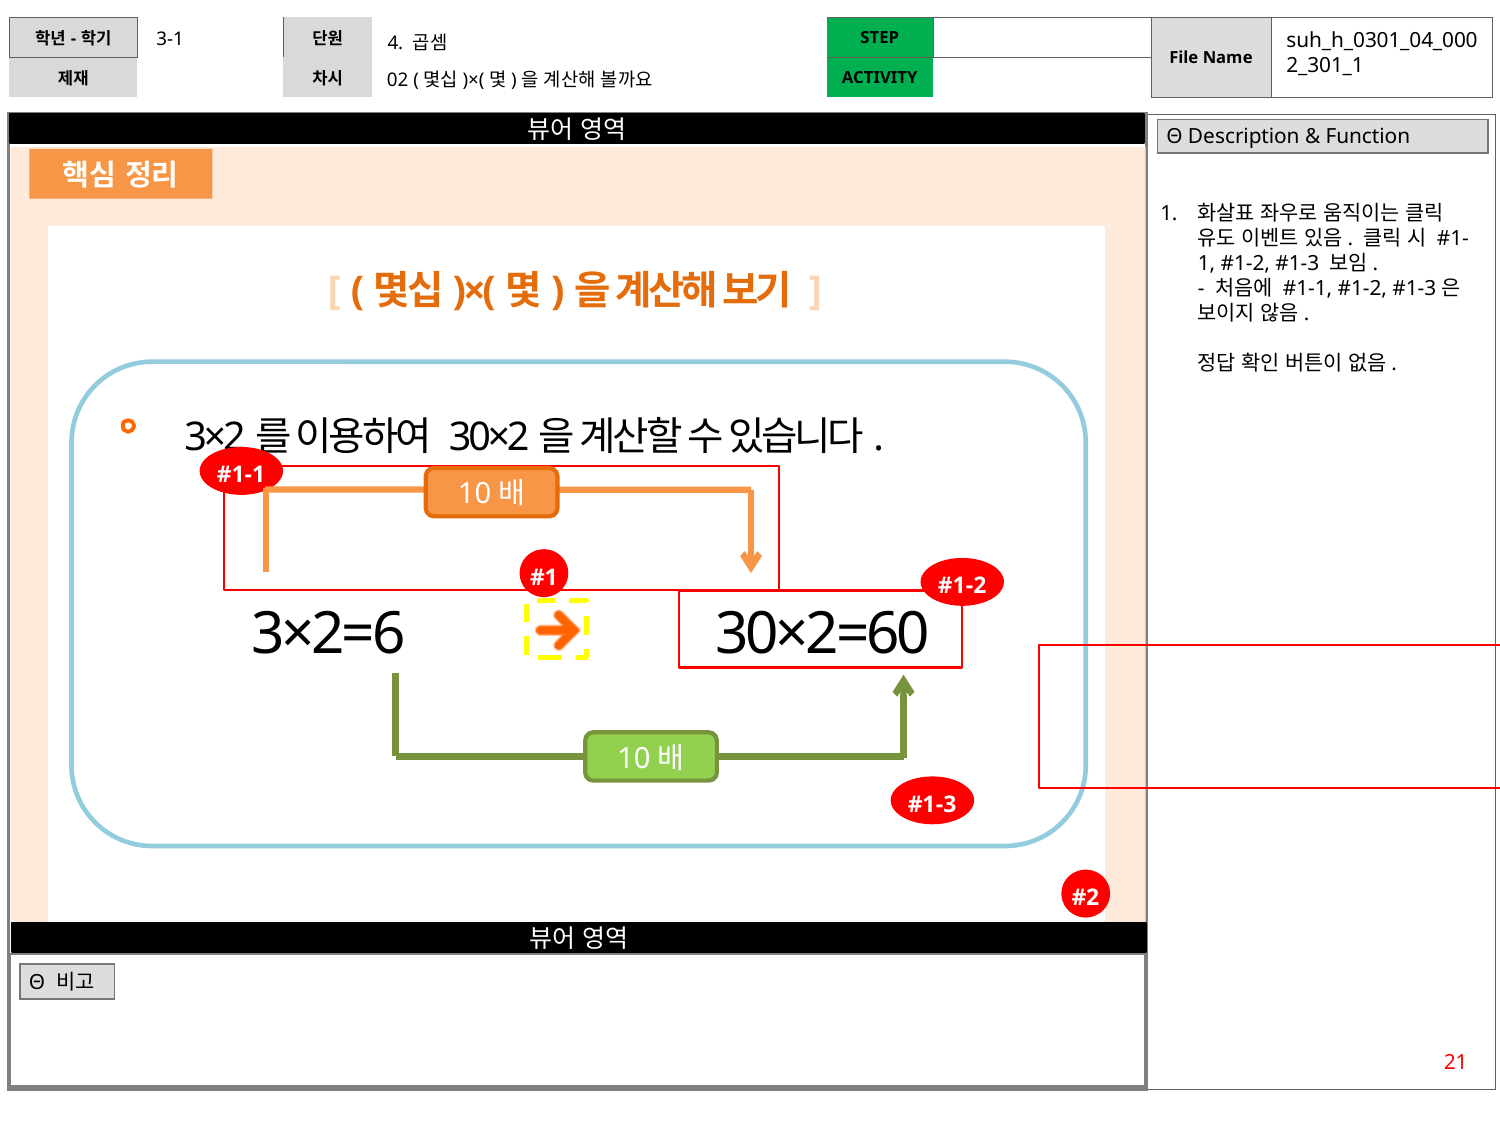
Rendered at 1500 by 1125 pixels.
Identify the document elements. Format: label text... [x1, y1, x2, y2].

text_box 10배 [583, 768, 719, 783]
text_box [1037, 643, 1500, 790]
text_box 3-1 [141, 18, 284, 55]
text_box 3×2를 이용하여 30×2을 계산할 수 있습니다. [169, 379, 1003, 466]
text_box #1-3 [888, 774, 977, 827]
text_box 4. 곱셈 [372, 23, 828, 48]
text_box [222, 464, 781, 592]
picture [117, 414, 138, 436]
text_box 화살표 좌우로 움직이는 클릭 유도 이벤트 있음. 클릭 시 #1-1, #1-2, #1-3 보임. - 처음에 #1-1, #1-2, #1-3은 보이지 않음. 정답 확인 버튼이 없음. [1145, 160, 1500, 382]
text_box #1-1 [197, 444, 286, 497]
text_box 3×2=6 [236, 592, 421, 673]
text_box #1-2 [918, 555, 1007, 608]
table_header Θ Description & Function [1158, 120, 1487, 152]
text_box [ (몇십)×(몇)을 계산해 보기 ] [63, 257, 1086, 320]
text_box [69, 359, 1088, 849]
text_box suh_h_0301_04_0002_301_1 [1271, 18, 1500, 84]
text_box 10배 [423, 465, 560, 486]
text_box 02 (몇십)×(몇)을 계산해 볼까요 [372, 60, 821, 96]
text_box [395, 672, 904, 759]
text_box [264, 488, 752, 574]
text_box [677, 588, 964, 670]
text_box #2 [1059, 867, 1113, 920]
picture [531, 599, 587, 655]
text_box 핵심 정리 [29, 148, 213, 199]
text_box #1 [525, 592, 563, 598]
